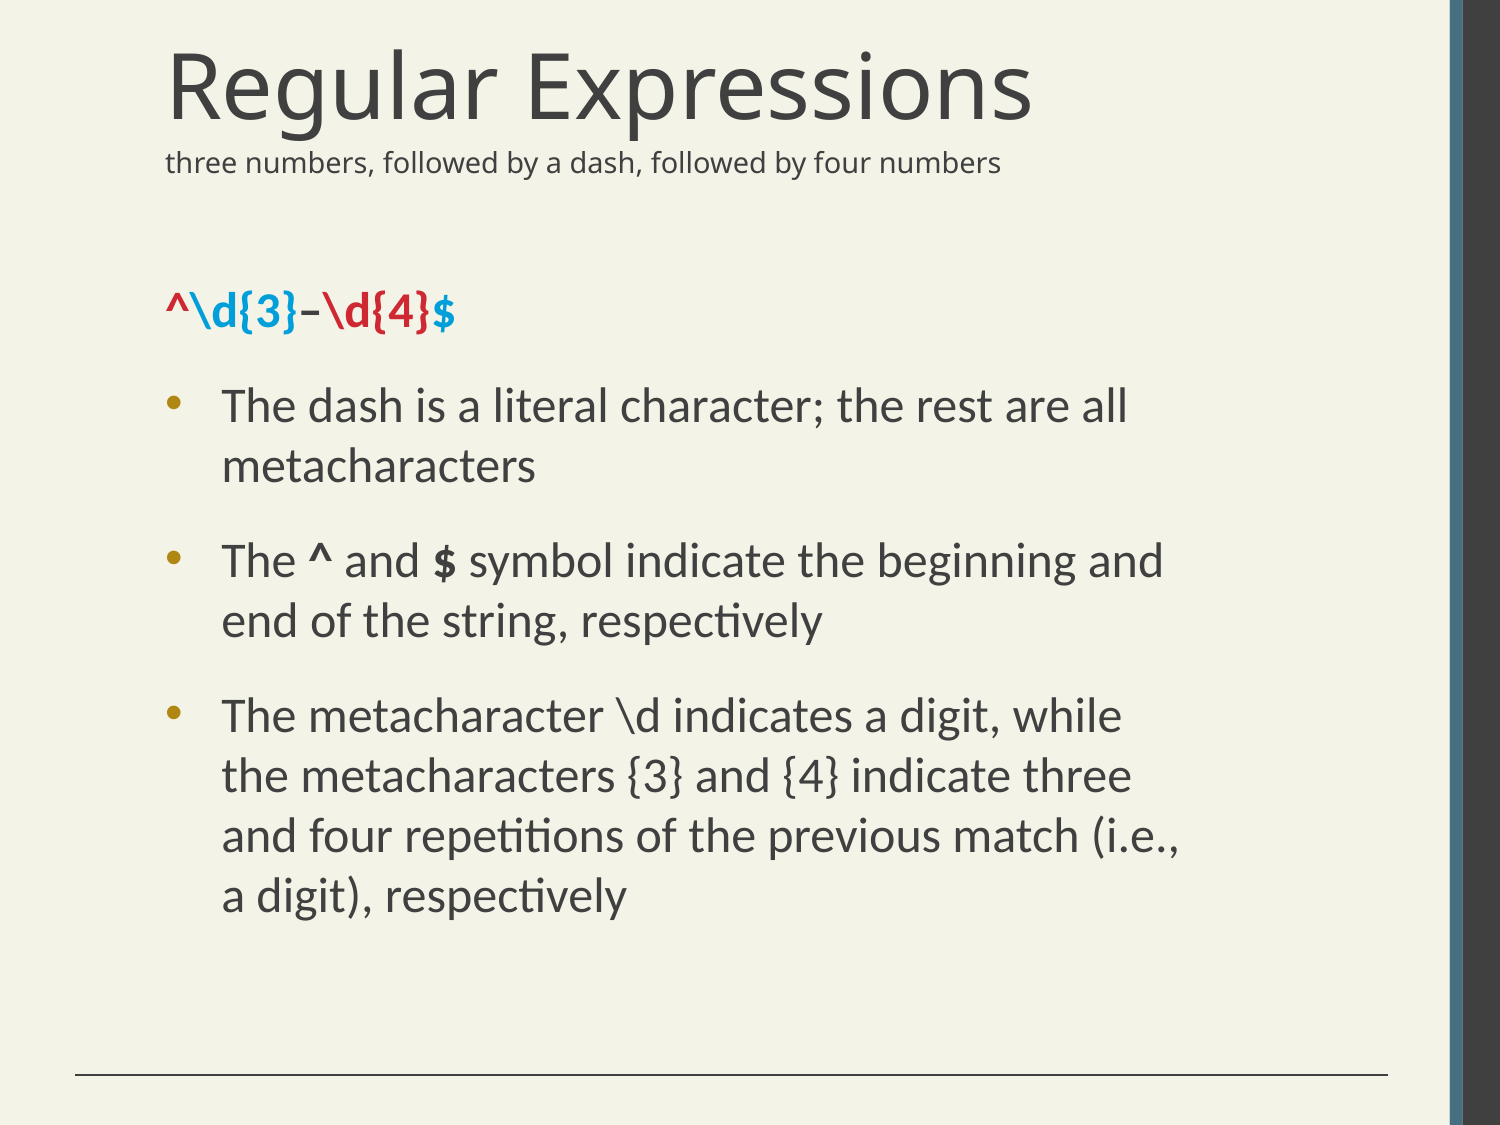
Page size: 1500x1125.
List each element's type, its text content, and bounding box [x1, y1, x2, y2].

title Regular Expressions [150, 20, 1425, 188]
list three numbers, followed by a dash, followed by four numbers [150, 137, 1200, 188]
list ^\d{3}–\d{4}$ The dash is a literal character; the rest are all metacharacters The ^ and $ symbol indicate the beginning and end of the string, respectively The metacharacter \d indicates a digit, while the metacharacters {3} and {4} indicate three and four repetitions of the previous match (i.e., a digit), respectively [150, 270, 1200, 1013]
